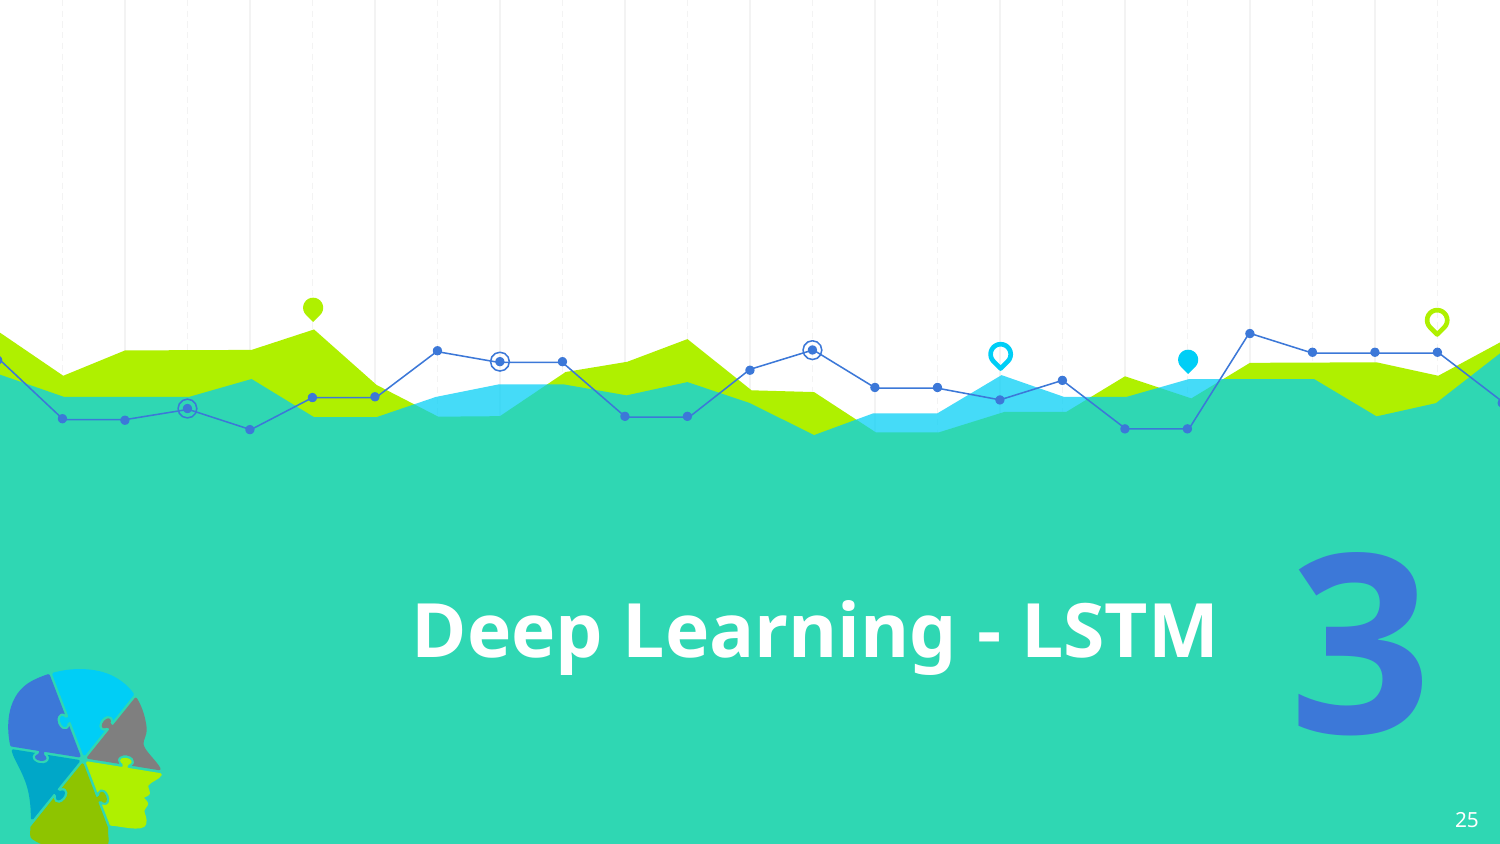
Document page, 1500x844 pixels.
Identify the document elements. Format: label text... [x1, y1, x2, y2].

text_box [5, 665, 163, 844]
text_box 3 [1216, 600, 1500, 799]
title Deep Learning - LSTM [378, 497, 1235, 688]
slide_number 25 [1403, 791, 1494, 844]
